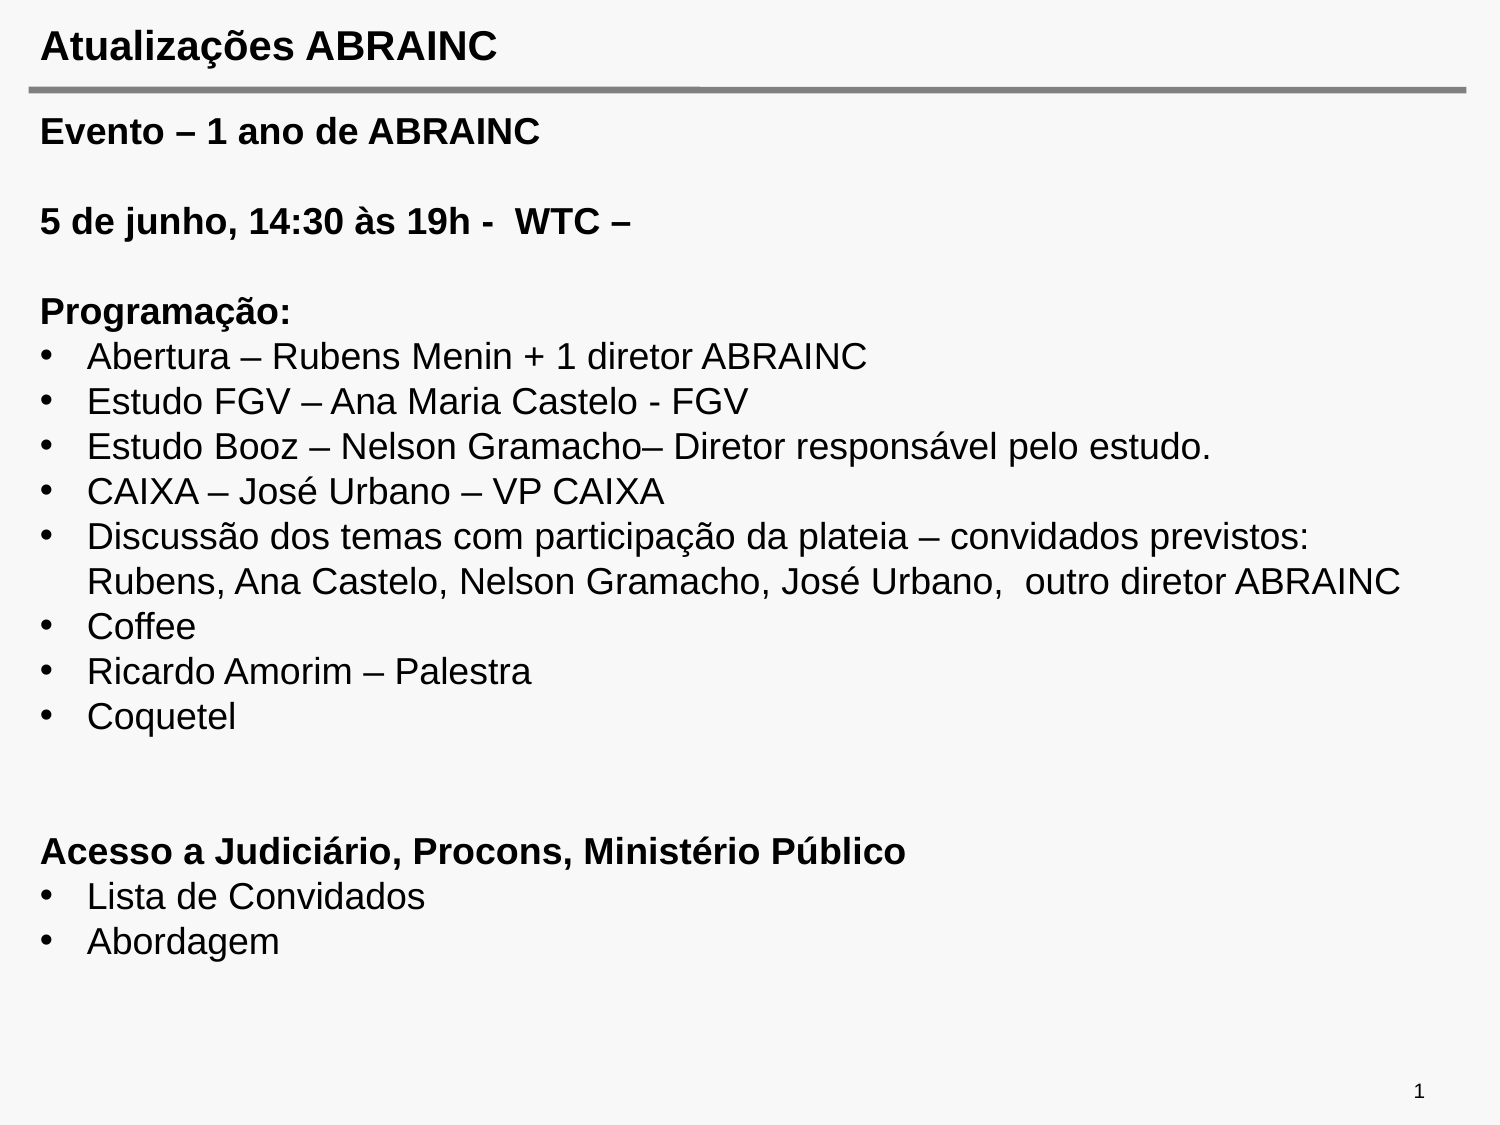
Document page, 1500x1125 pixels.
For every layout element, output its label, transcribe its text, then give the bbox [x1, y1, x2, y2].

text_box 1 [1074, 1077, 1425, 1103]
title Atualizações ABRAINC [39, 24, 1254, 66]
text_box Evento – 1 ano de ABRAINC 5 de junho, 14:30 às 19h - WTC – Programação: Abertura – Rubens Menin + 1 diretor ABRAINC Estudo FGV – Ana Maria Castelo - FGV Estudo Booz – Nelson Gramacho– Diretor responsável pelo estudo. CAIXA – José Urbano – VP CAIXA Discussão dos temas com participação da plateia – convidados previstos: Rubens, Ana Castelo, Nelson Gramacho, José Urbano, outro diretor ABRAINC Coffee Ricardo Amorim – Palestra Coquetel Acesso a Judiciário, Procons, Ministério Público Lista de Convidados Abordagem [29, 101, 1445, 1058]
